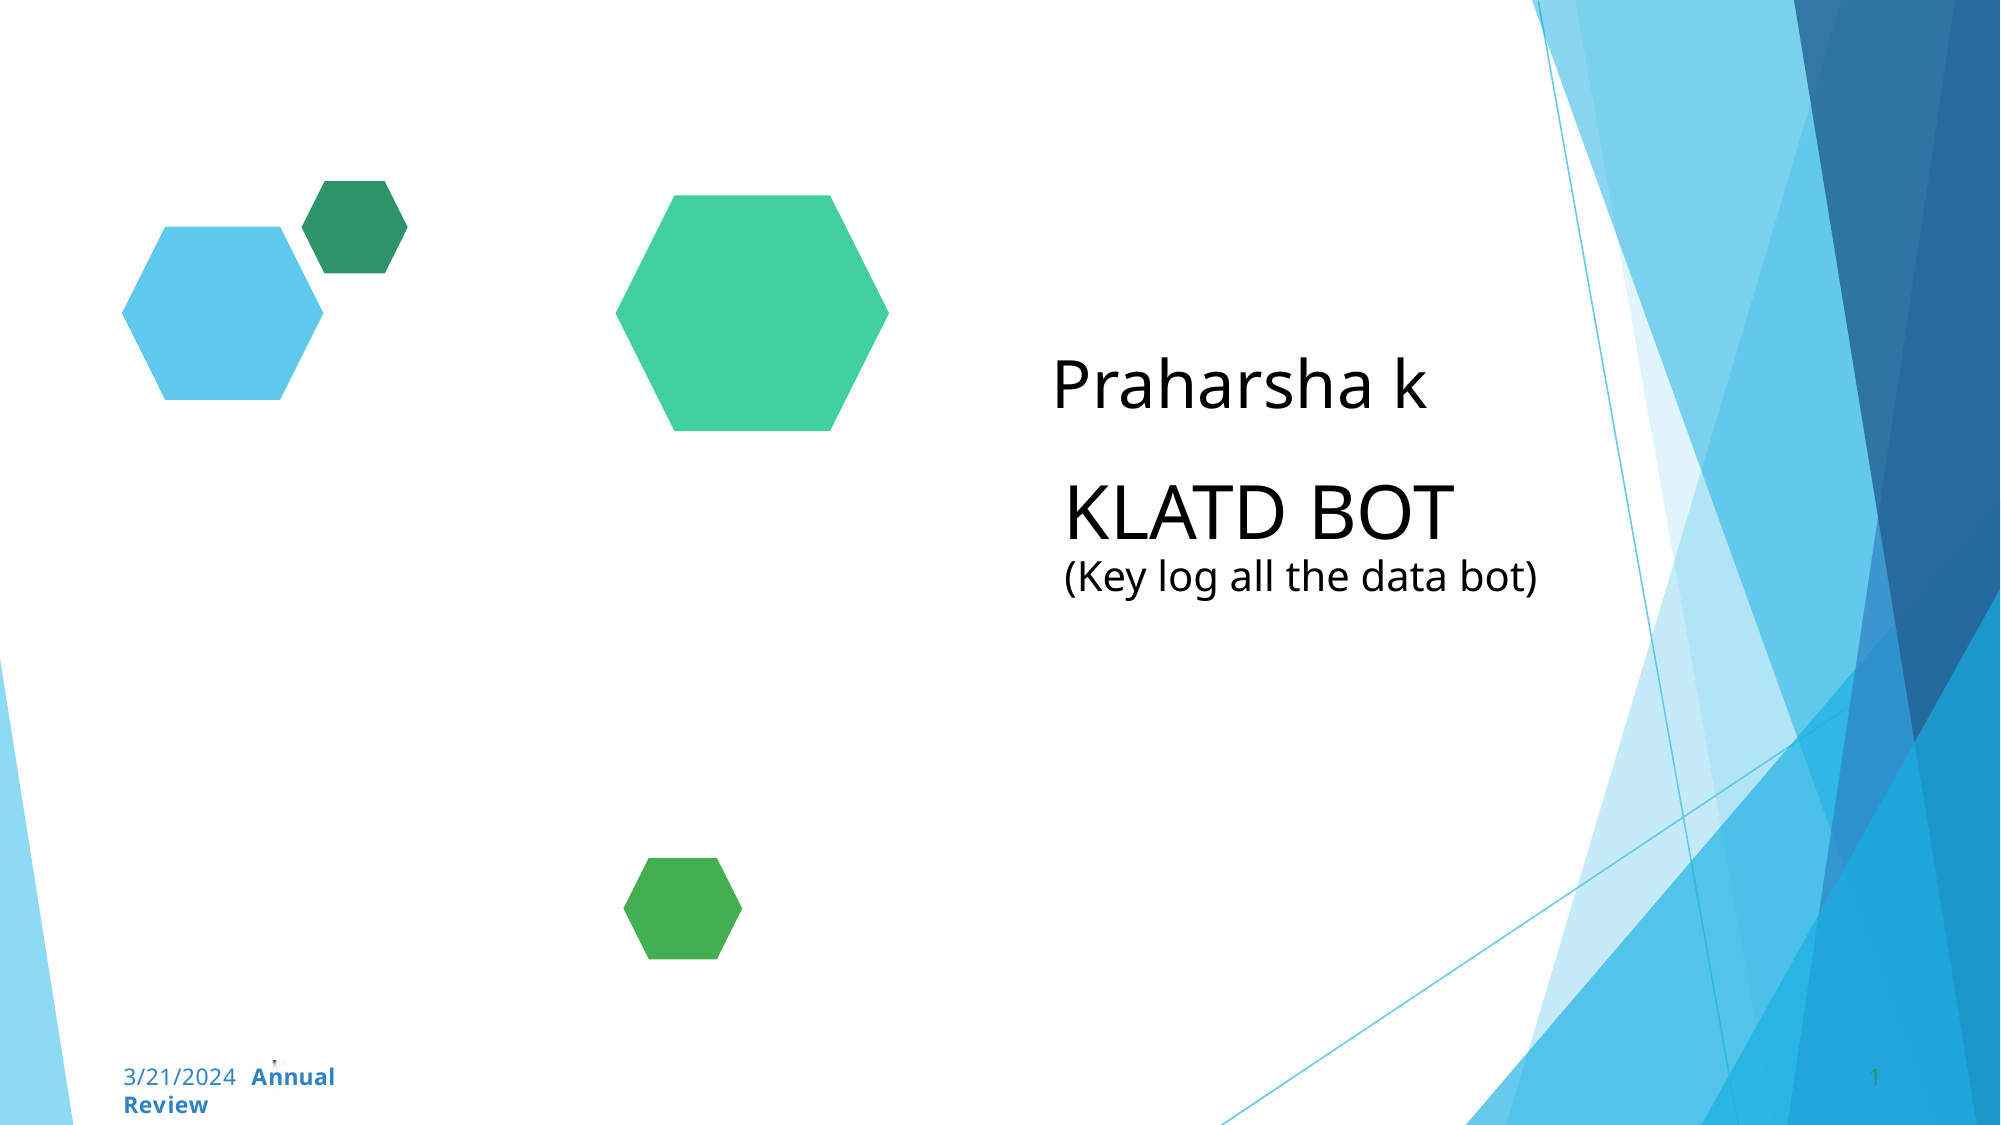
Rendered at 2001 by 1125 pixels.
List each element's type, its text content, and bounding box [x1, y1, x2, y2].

text_box [615, 195, 890, 339]
title Praharsha k [524, 339, 1476, 530]
text_box KLATD BOT [1063, 462, 1476, 547]
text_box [121, 180, 408, 401]
text_box [623, 857, 743, 960]
text_box (Key log all the data bot) [1001, 547, 1600, 600]
picture [110, 1060, 463, 1094]
slide_number 1 [1862, 1061, 1888, 1125]
text_box 3/21/2024 Annual Review [121, 1103, 417, 1118]
